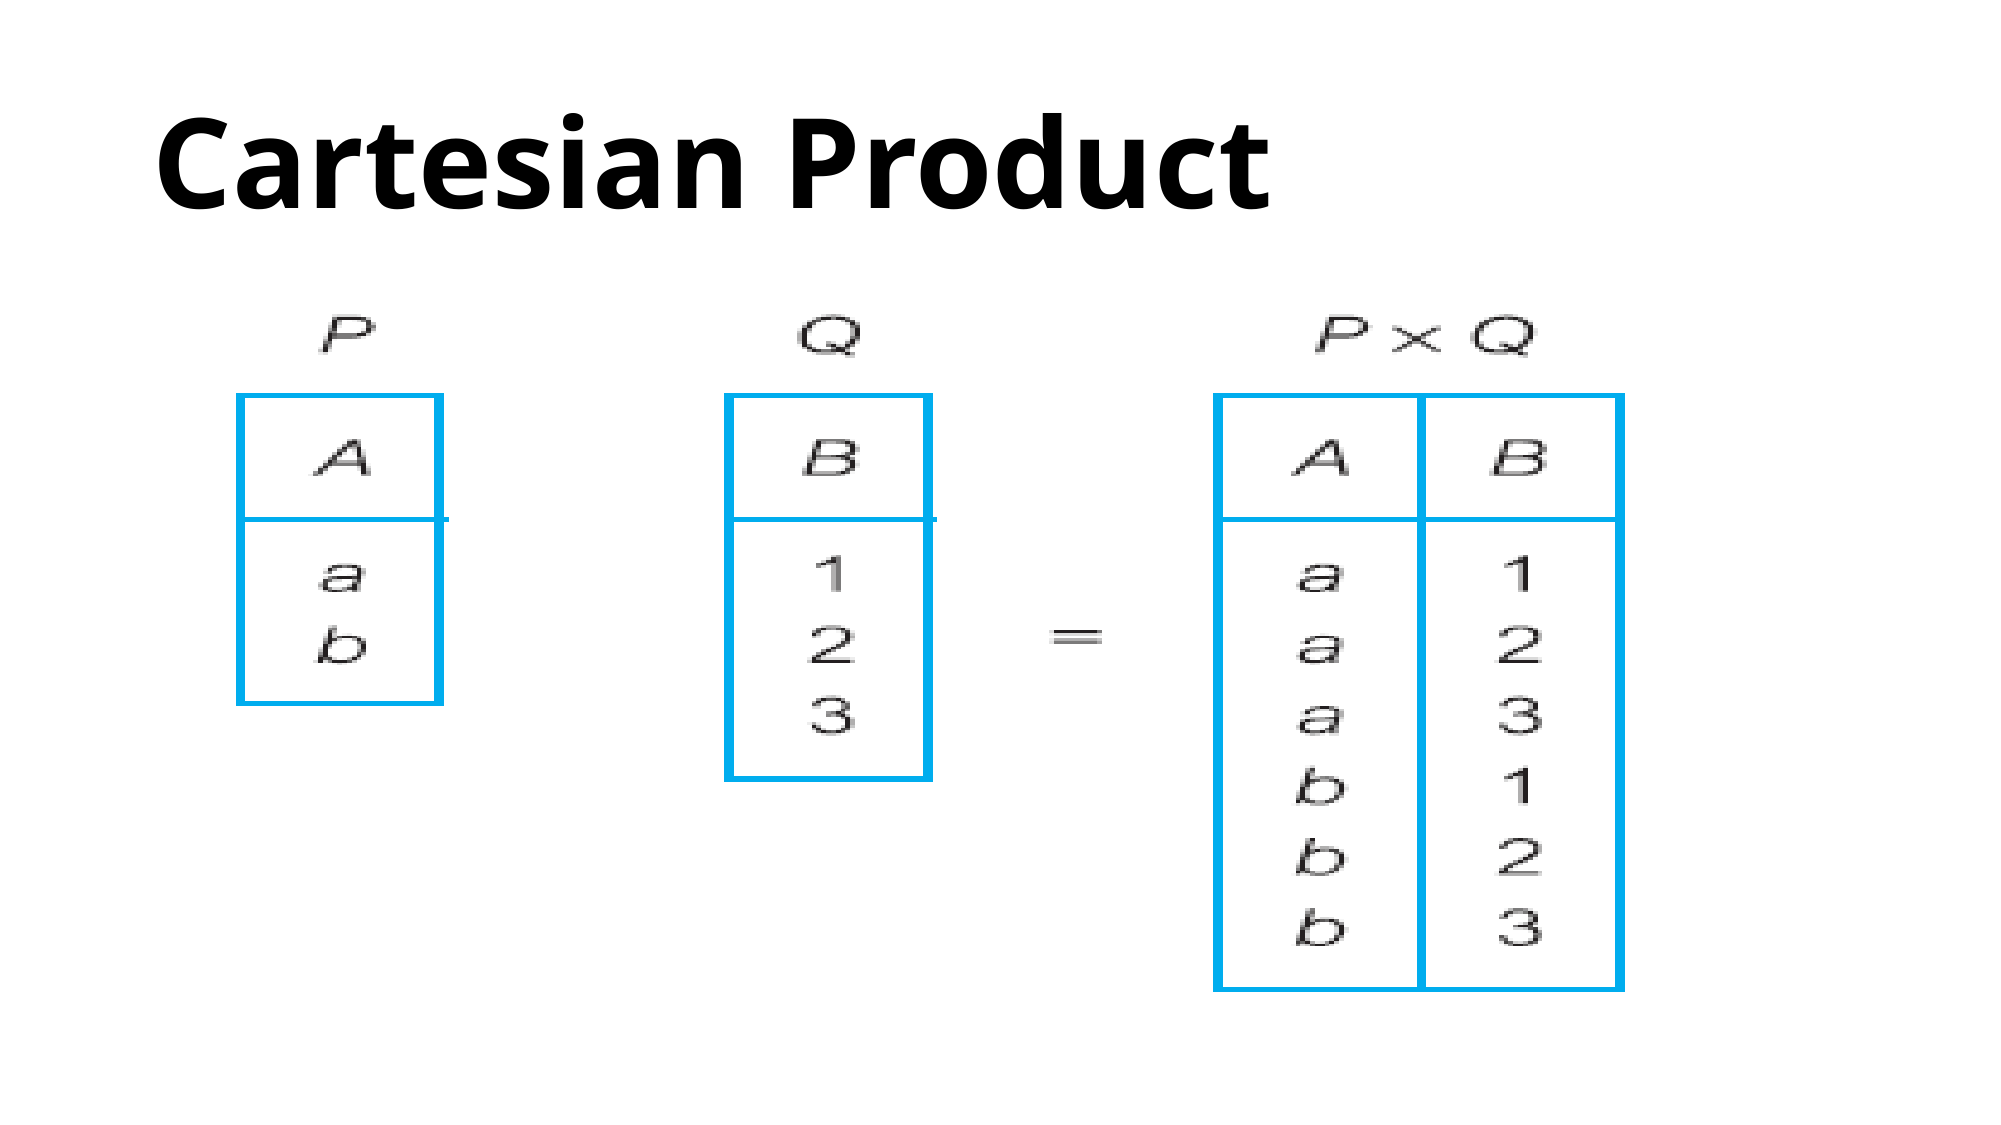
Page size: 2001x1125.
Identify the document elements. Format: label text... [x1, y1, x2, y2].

title Cartesian Product [137, 59, 1863, 278]
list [178, 277, 1659, 1017]
